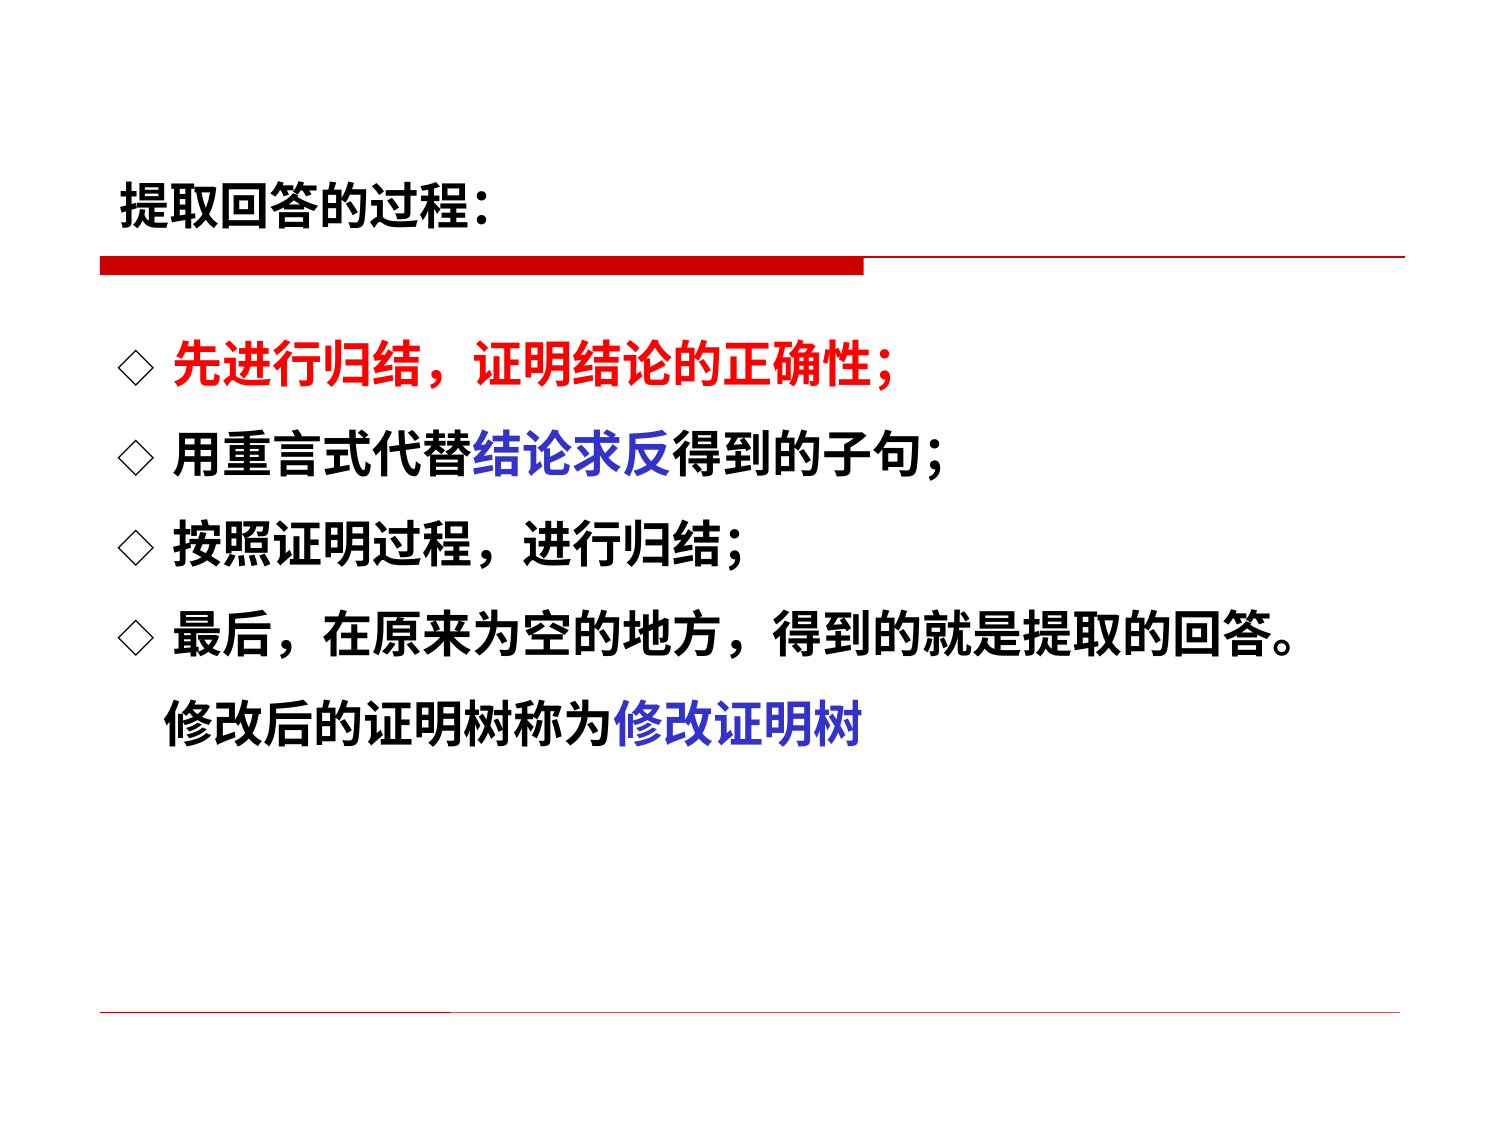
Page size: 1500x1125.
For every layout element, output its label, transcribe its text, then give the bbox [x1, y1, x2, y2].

list ◇ 先进行归结，证明结论的正确性； ◇ 用重言式代替结论求反得到的子句； ◇ 按照证明过程，进行归结； ◇ 最后，在原来为空的地方，得到的就是提取的回答。 修改后的证明树称为修改证明树 [117, 302, 1375, 941]
title 提取回答的过程： [119, 46, 525, 235]
